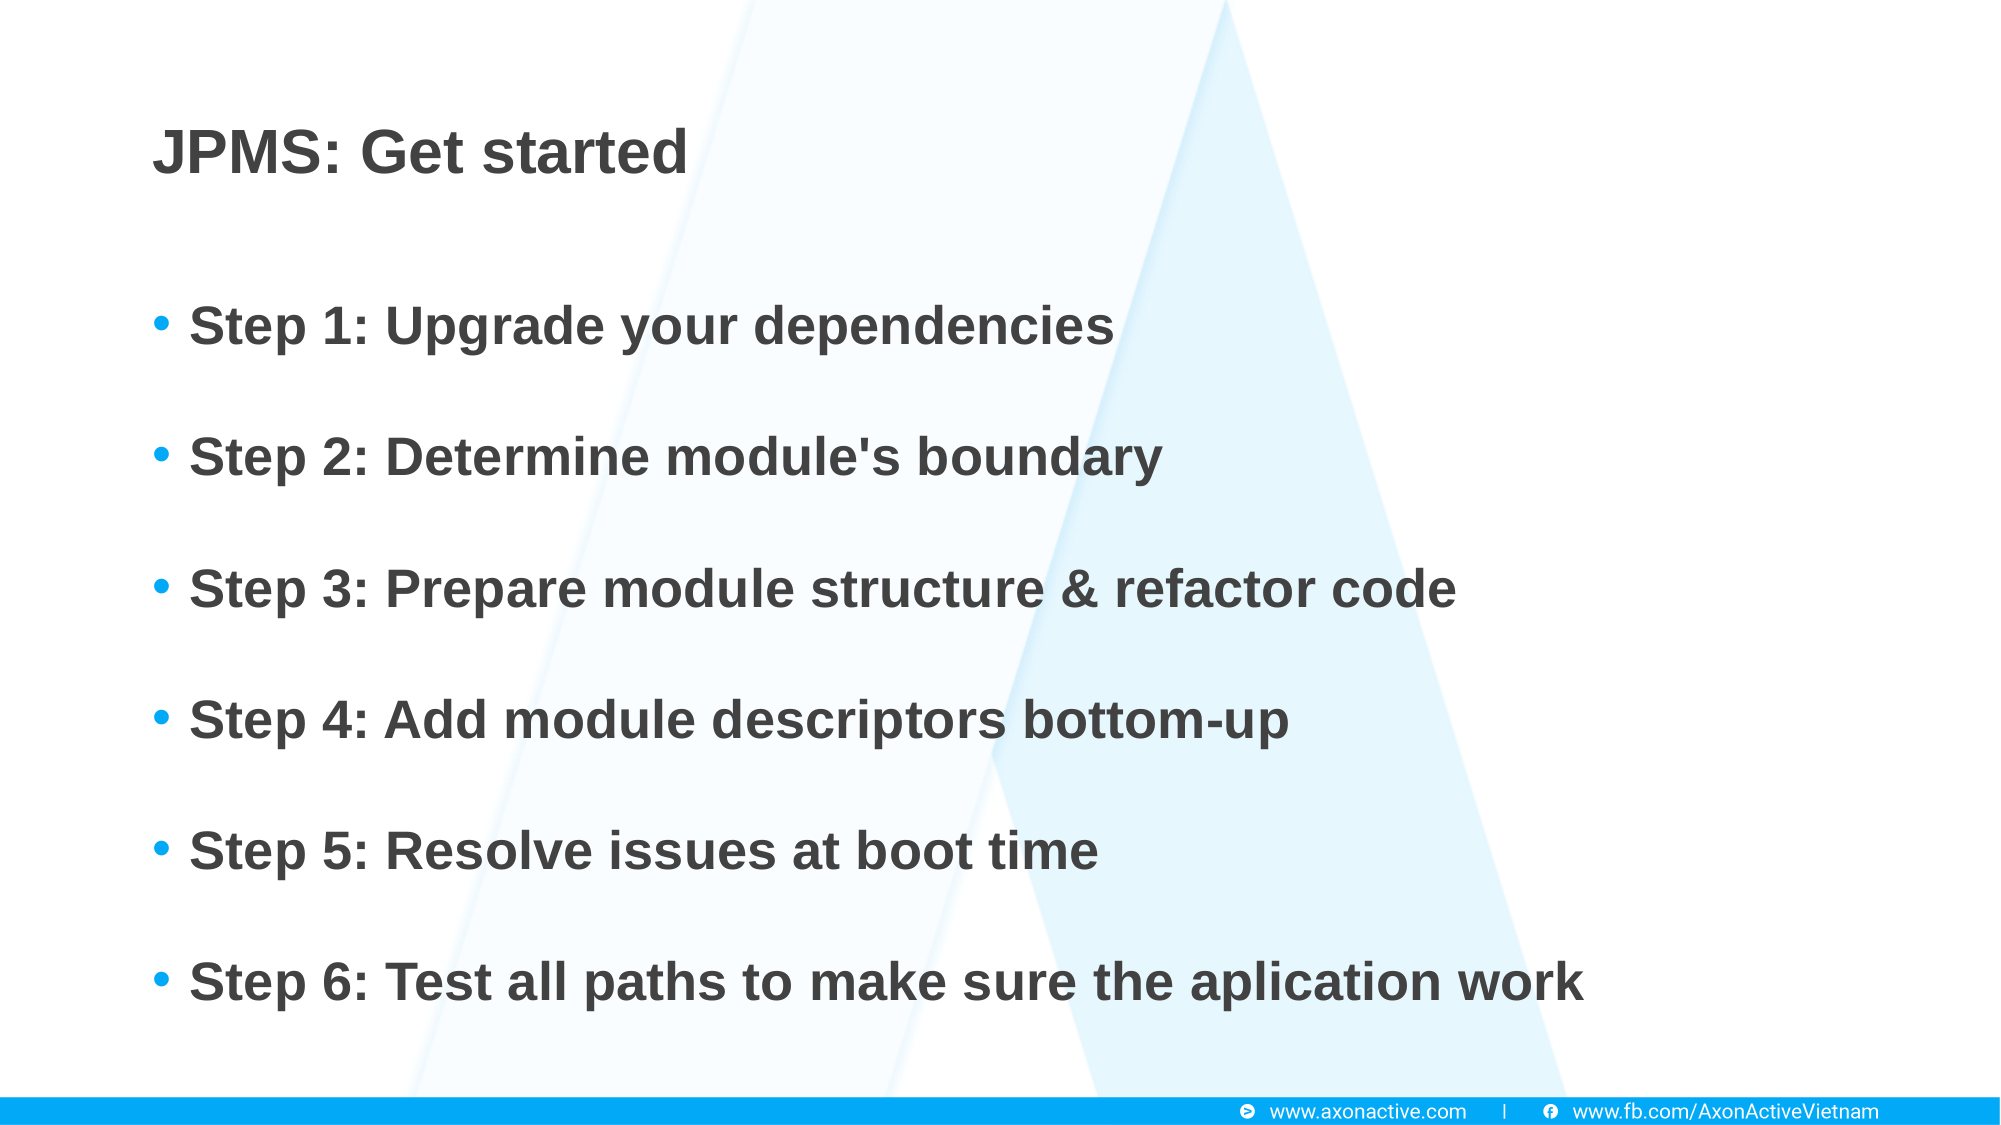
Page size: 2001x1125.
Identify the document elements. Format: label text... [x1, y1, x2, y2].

list Step 1: Upgrade your dependencies Step 2: Determine module's boundary Step 3: Prepare module structure & refactor code Step 4: Add module descriptors bottom-up Step 5: Resolve issues at boot time Step 6: Test all paths to make sure the aplication work [137, 237, 1713, 1005]
picture [0, 0, 2001, 1125]
picture [1544, 1105, 1557, 1118]
picture [1241, 1105, 1254, 1118]
list JPMS: Get started [137, 112, 1863, 300]
